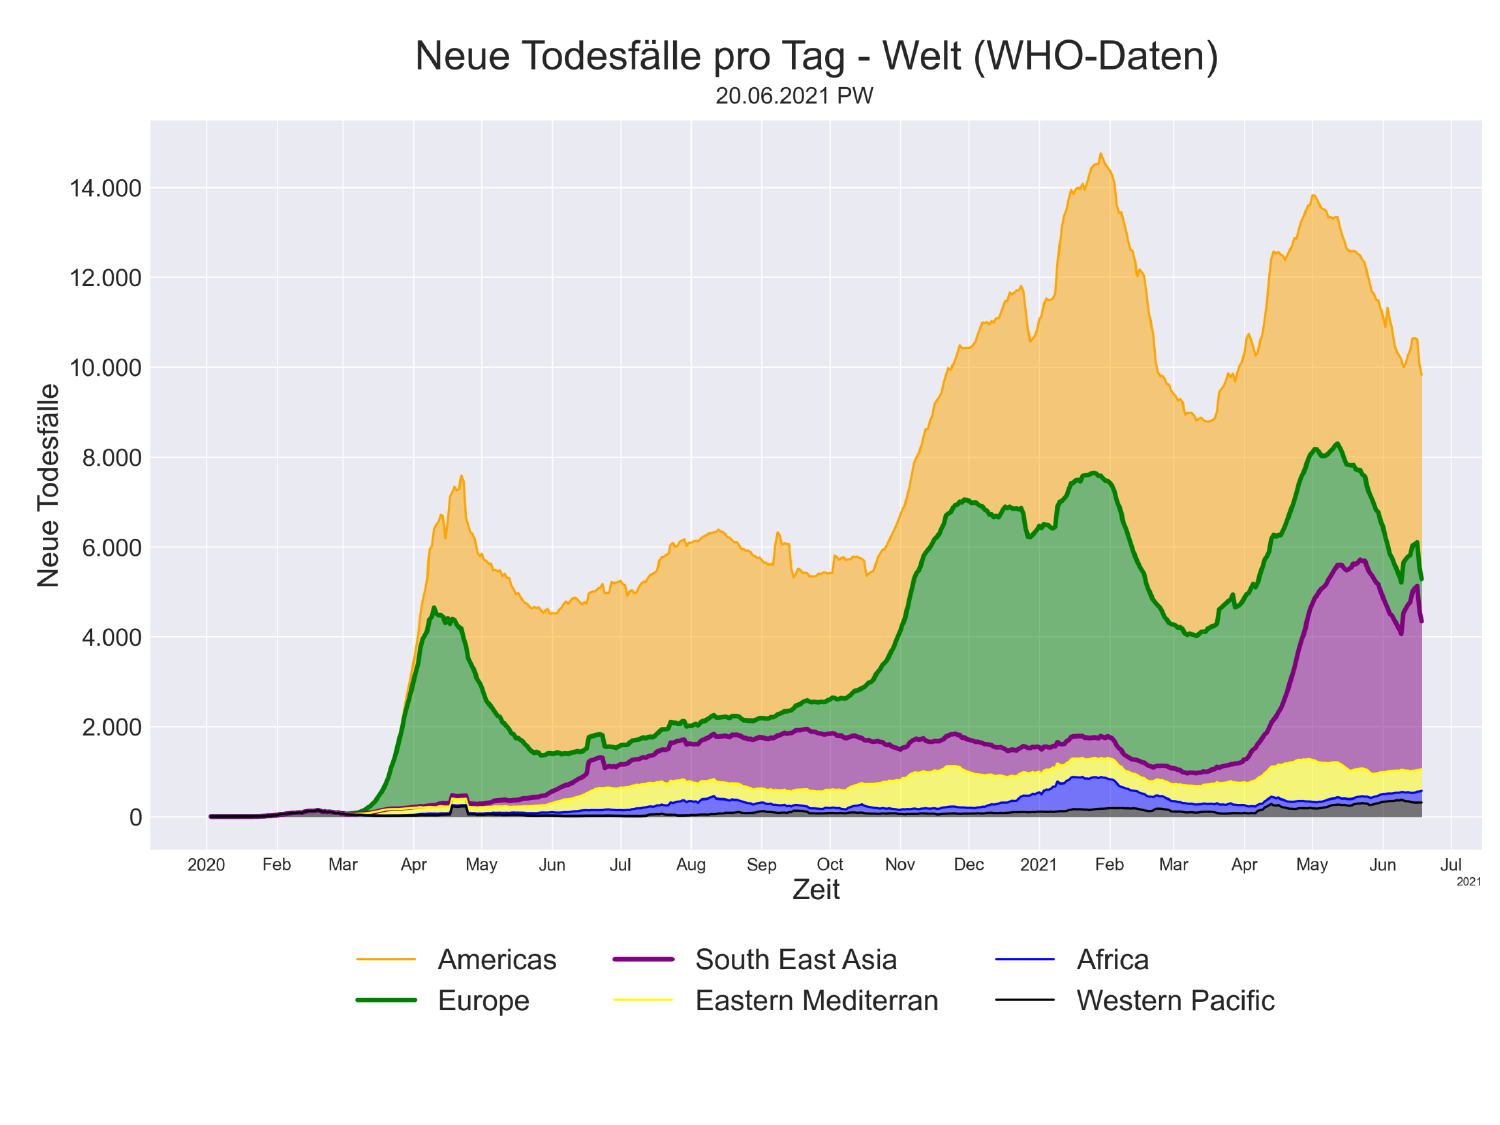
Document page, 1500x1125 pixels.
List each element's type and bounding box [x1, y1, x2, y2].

picture [29, 30, 1490, 1036]
